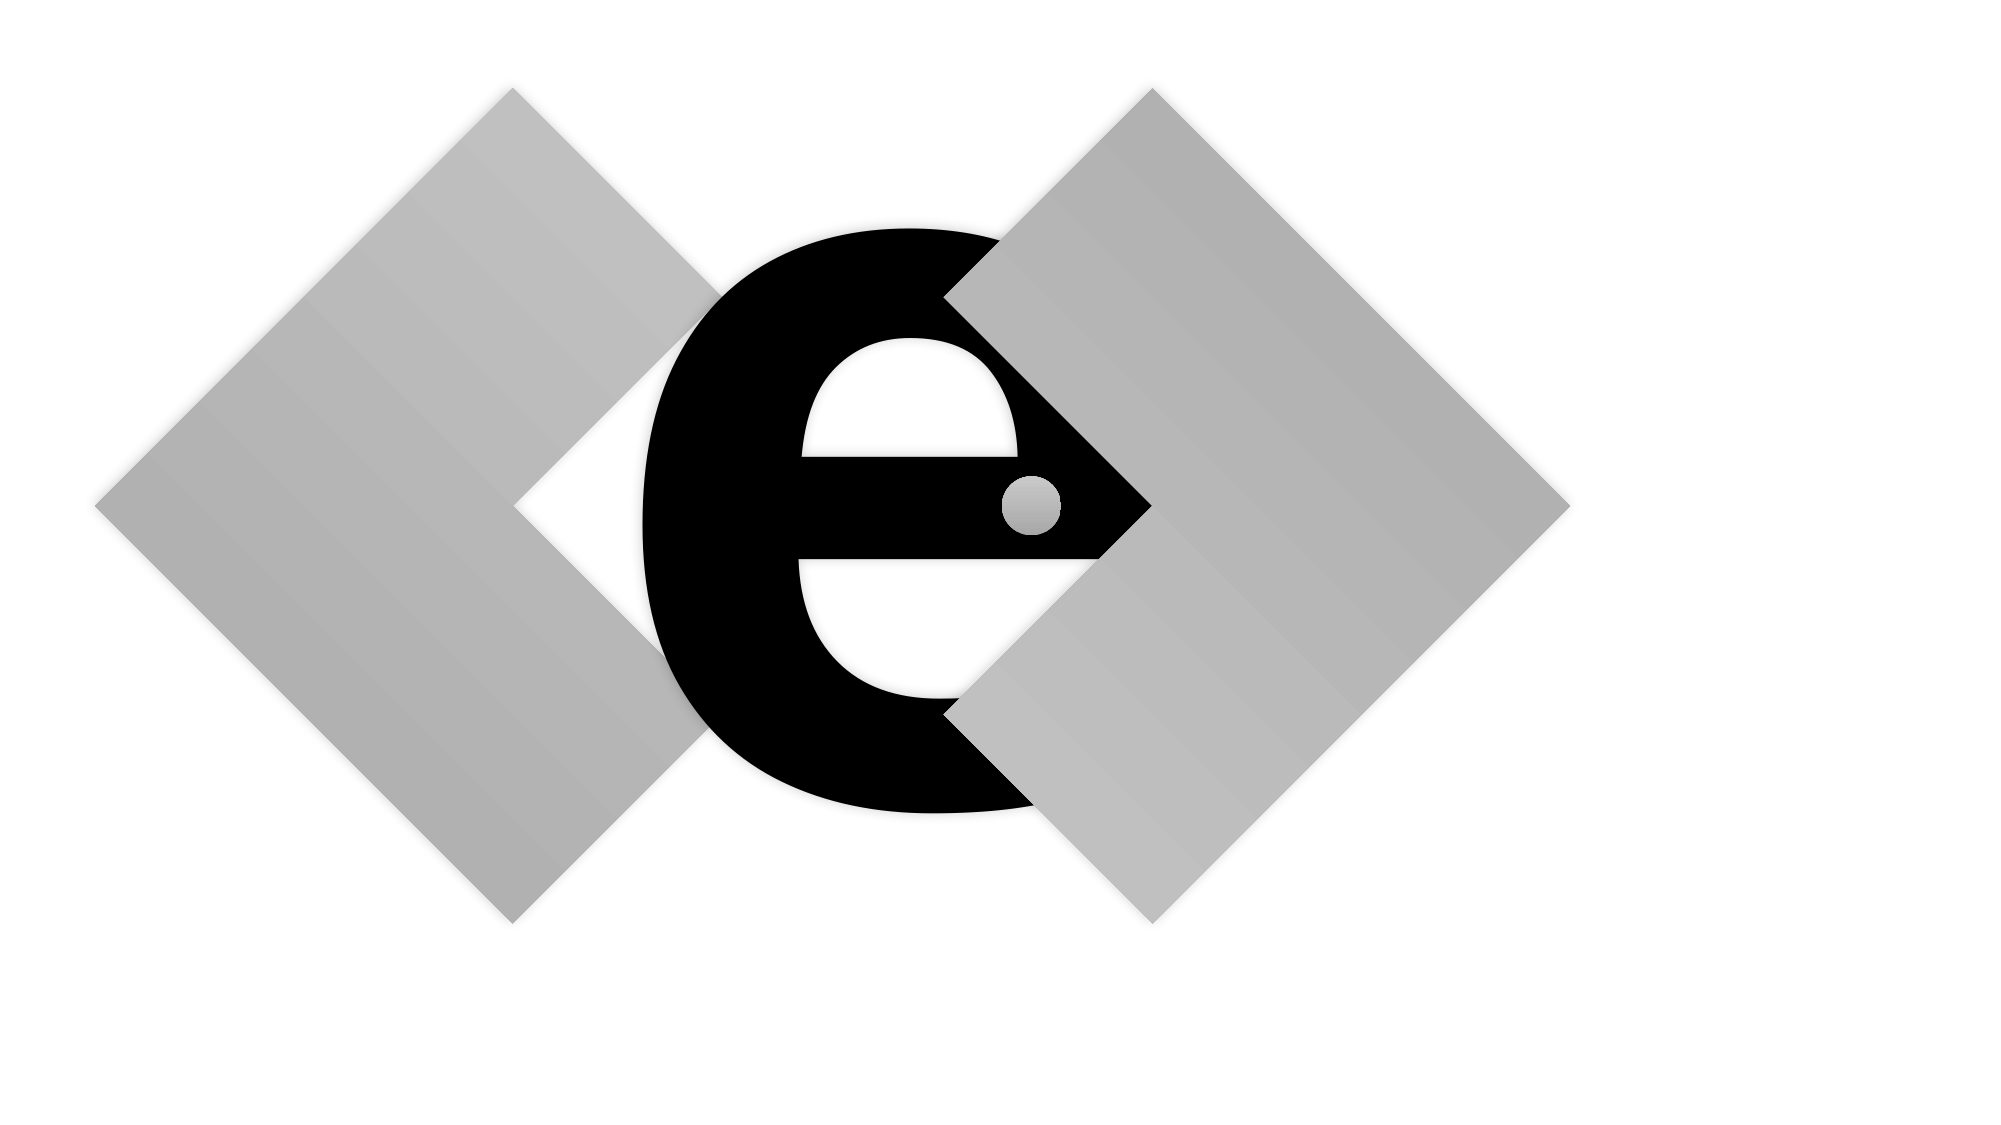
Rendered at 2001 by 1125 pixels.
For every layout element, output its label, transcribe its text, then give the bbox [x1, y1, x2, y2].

text_box [1000, 475, 1063, 537]
text_box [93, 86, 574, 925]
text_box e [582, 0, 1032, 1018]
text_box [942, 86, 1572, 925]
